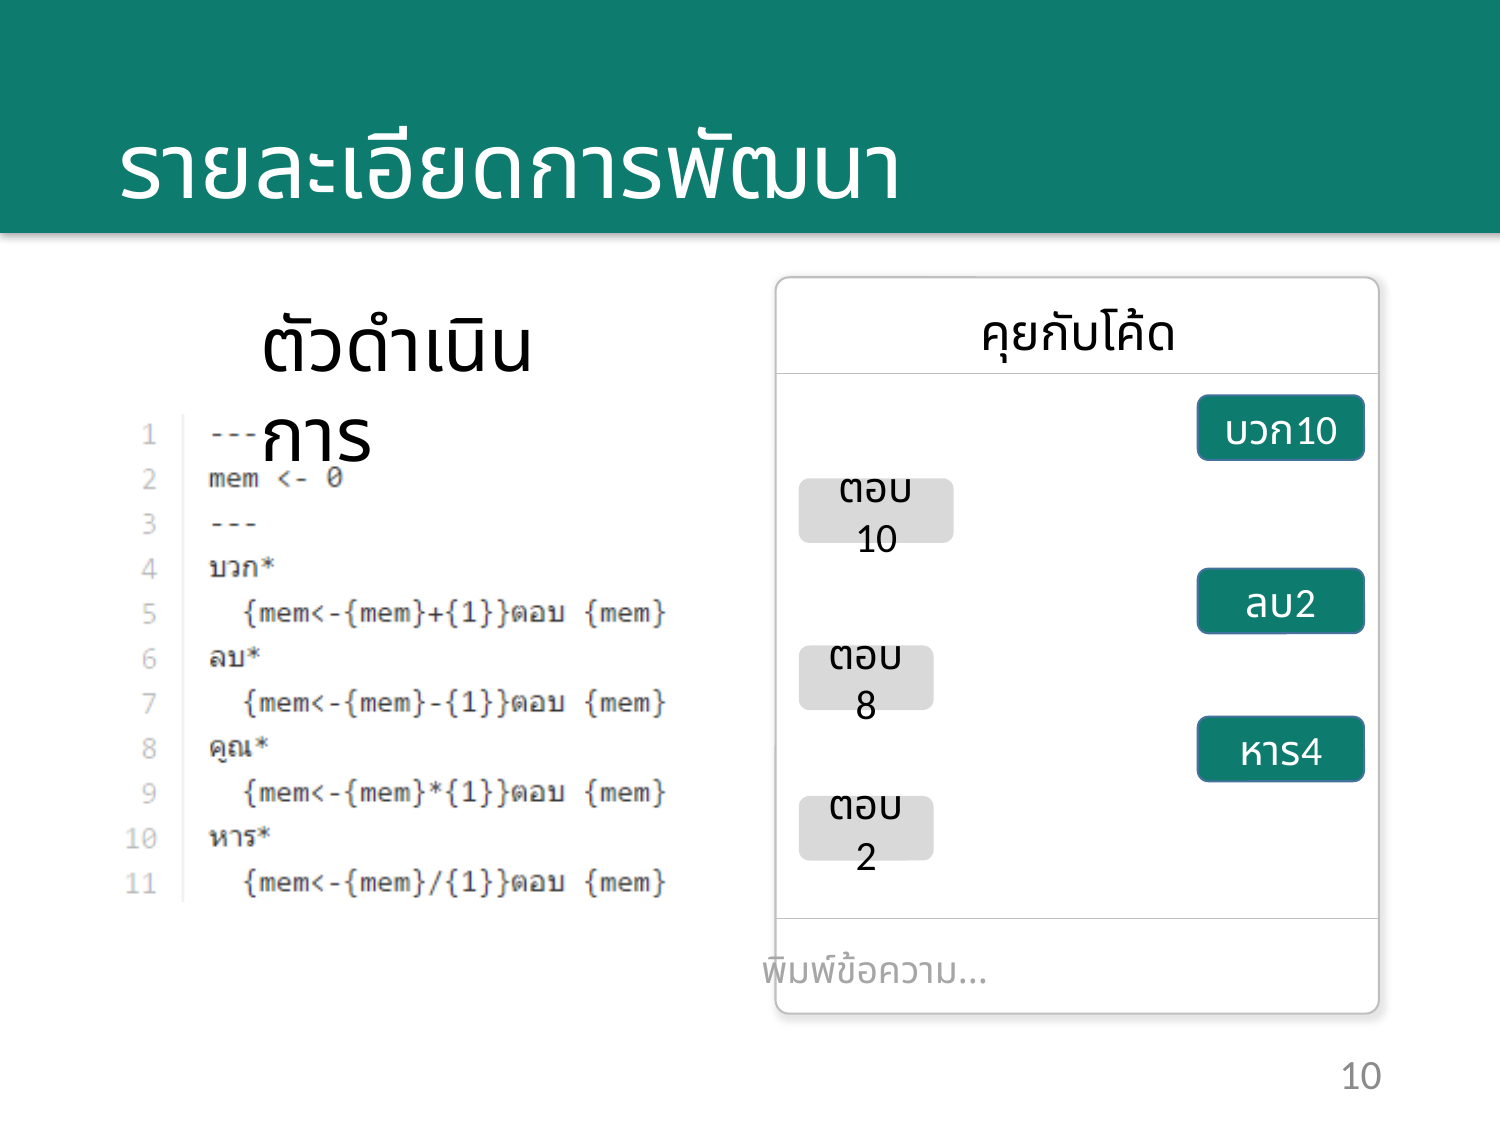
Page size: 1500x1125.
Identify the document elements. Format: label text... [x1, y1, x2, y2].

text_box [0, 0, 1500, 234]
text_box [775, 277, 1379, 1014]
picture [103, 414, 694, 902]
slide_number 10 [1059, 1042, 1397, 1103]
text_box ตัวดำเนินการ [245, 289, 565, 414]
title รายละเอียดการพัฒนา [103, 59, 1397, 278]
